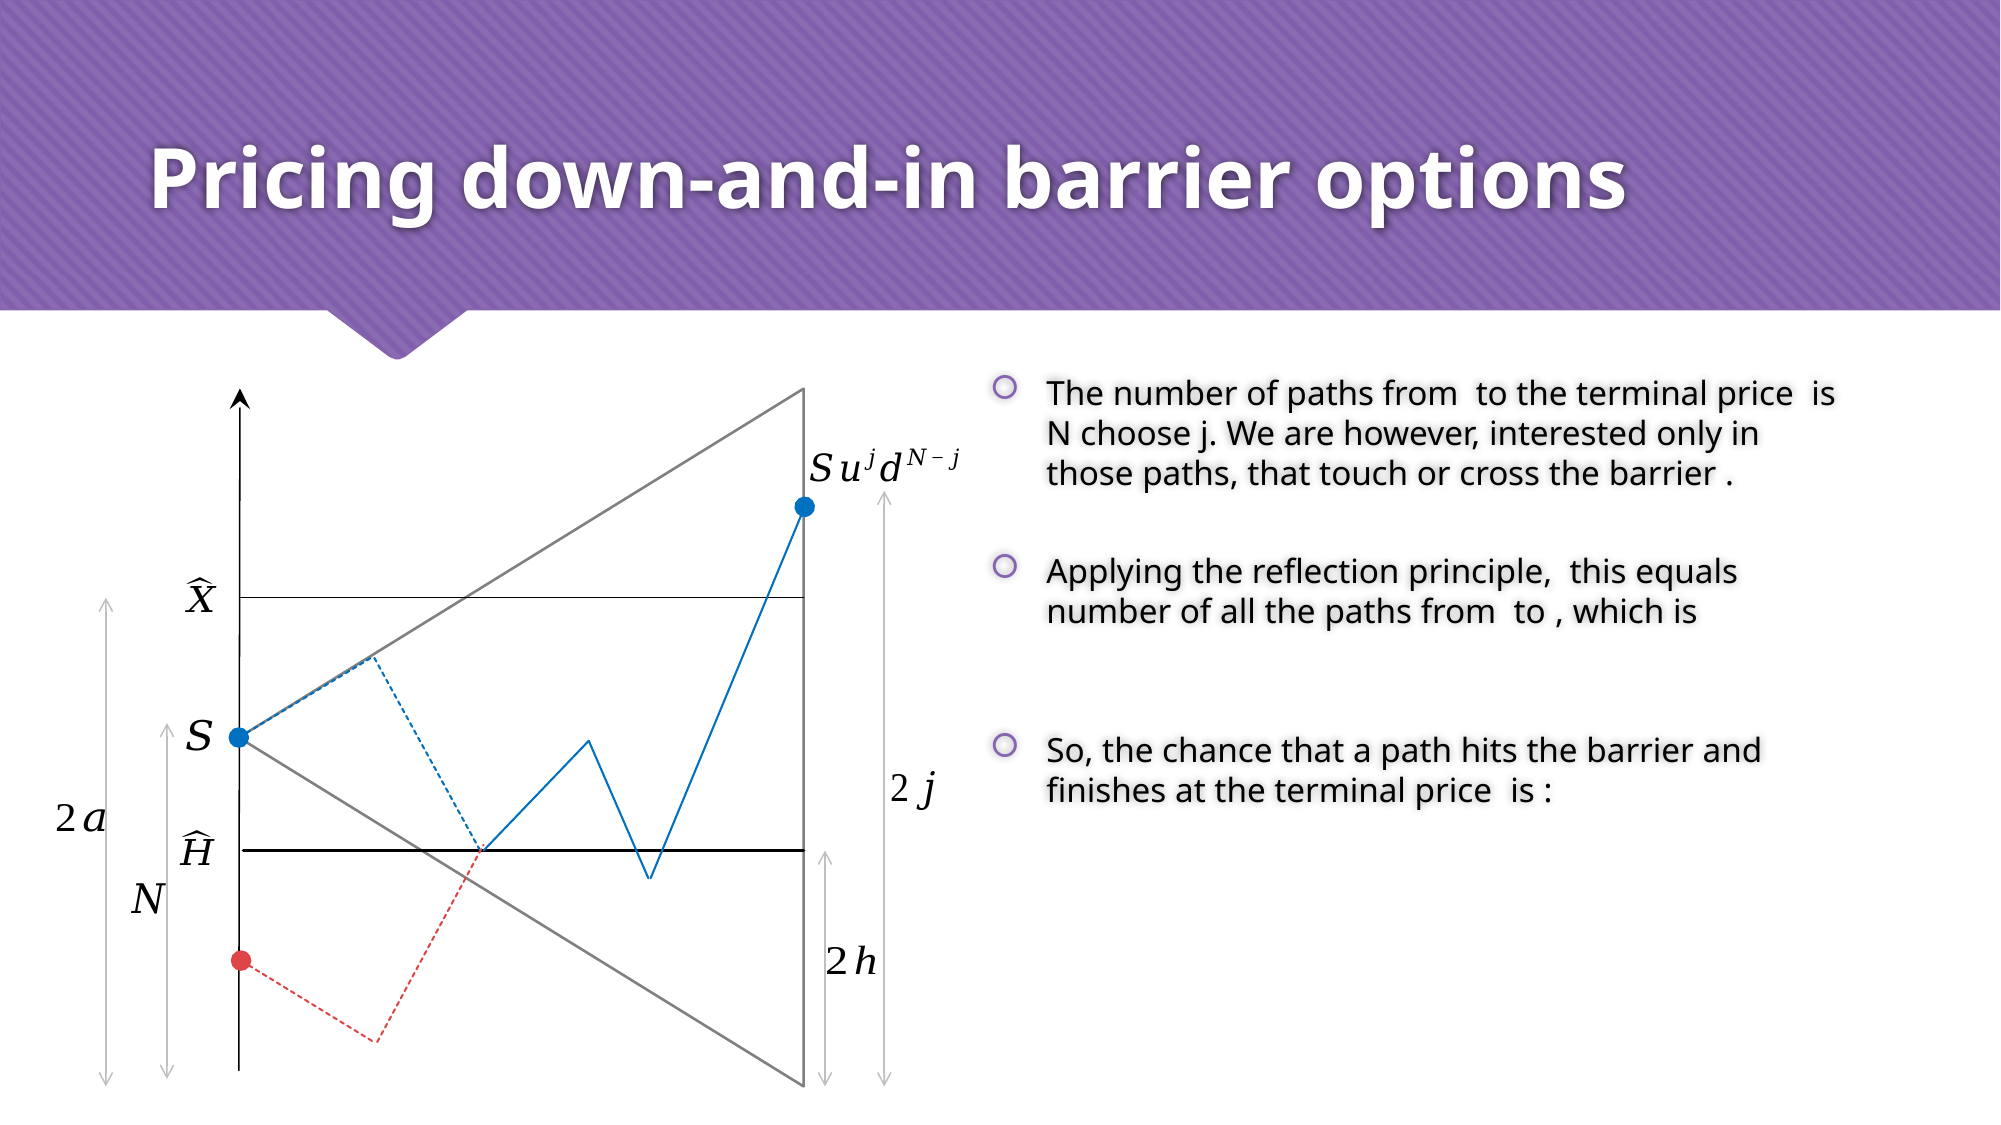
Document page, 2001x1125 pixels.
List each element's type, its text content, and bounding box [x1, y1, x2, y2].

text_box [484, 852, 805, 1088]
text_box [374, 657, 481, 851]
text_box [650, 506, 805, 879]
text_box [238, 657, 372, 738]
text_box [376, 844, 484, 1043]
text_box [588, 740, 649, 879]
text_box [247, 598, 650, 849]
text_box [463, 387, 805, 597]
title Pricing down-and-in barrier options [132, 73, 1868, 233]
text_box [240, 960, 374, 1043]
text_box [483, 740, 588, 851]
